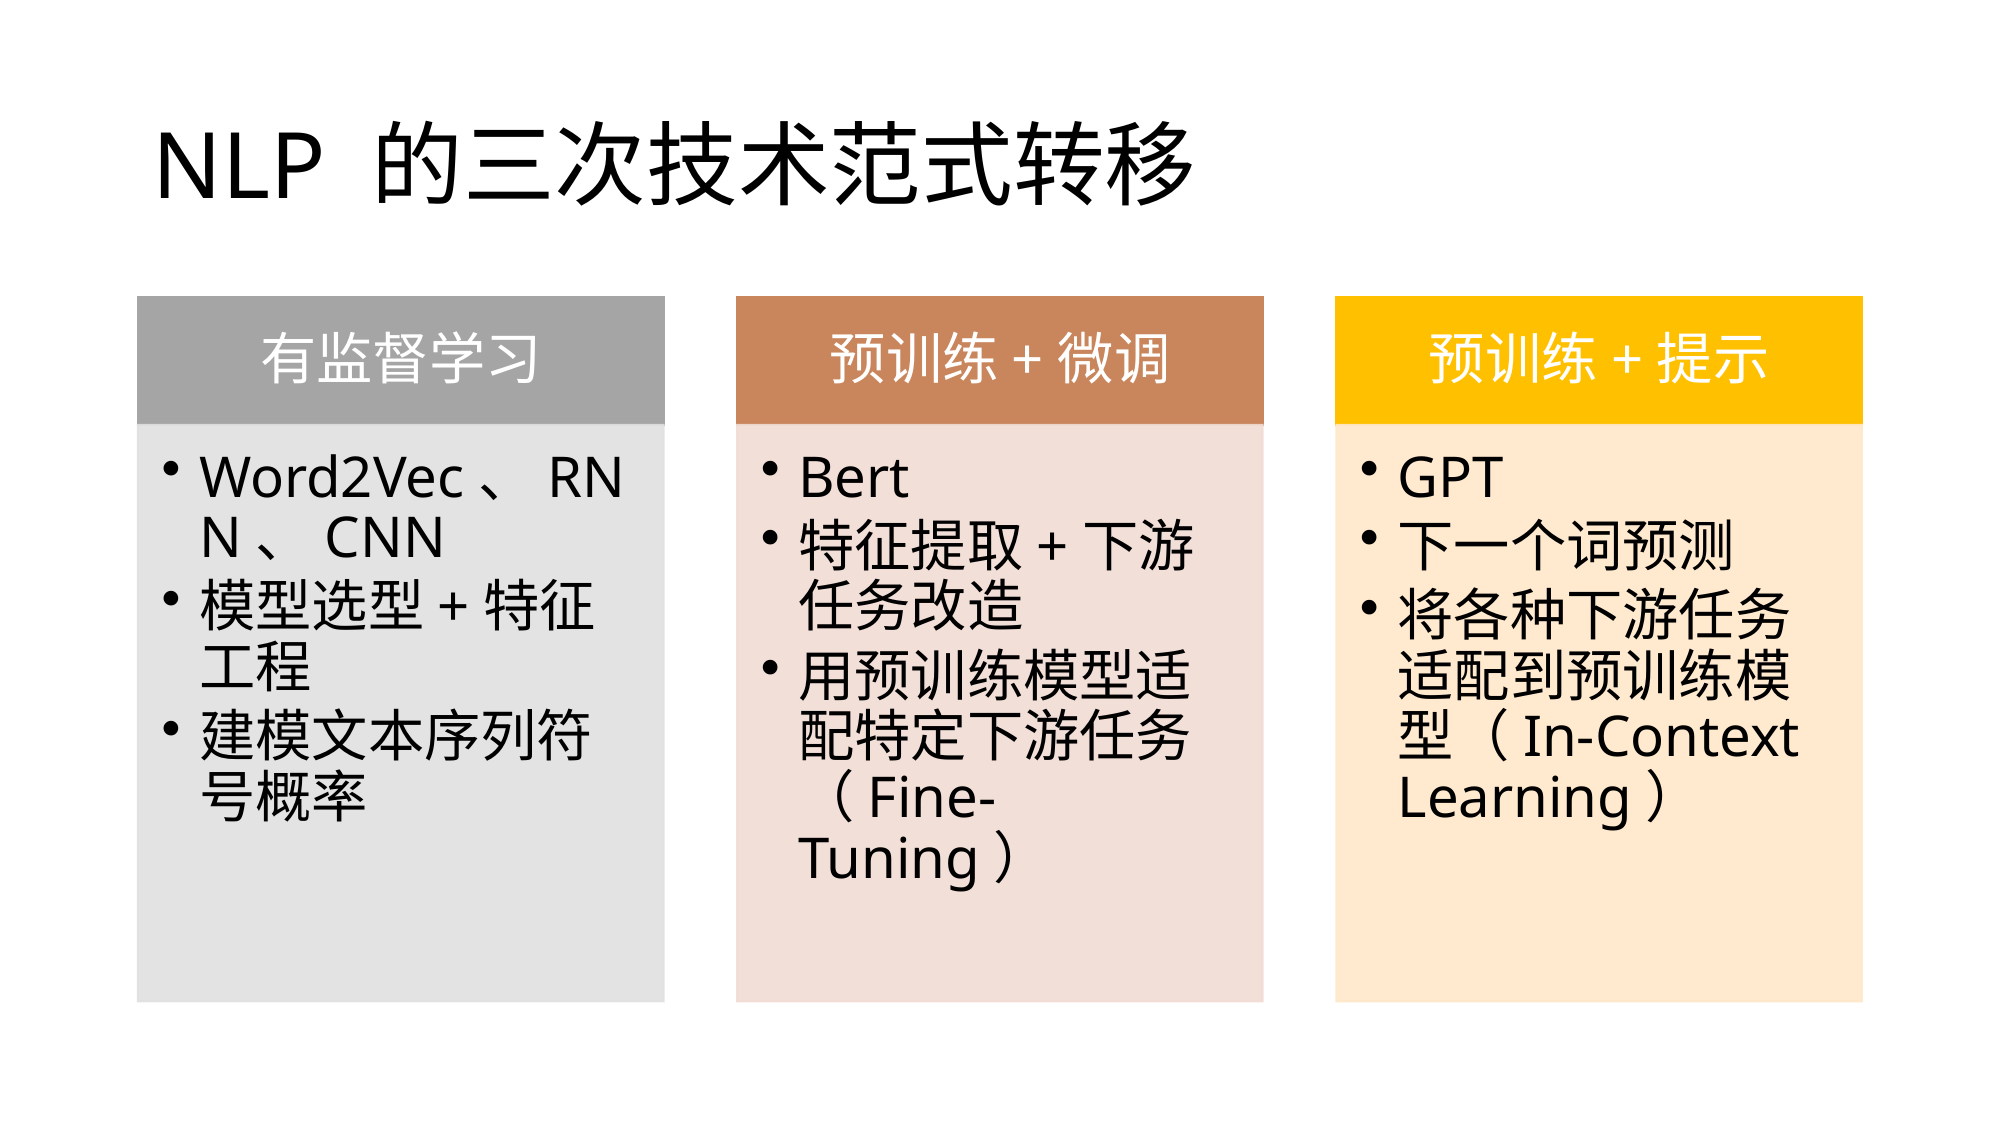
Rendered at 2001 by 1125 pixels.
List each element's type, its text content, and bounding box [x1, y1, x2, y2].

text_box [137, 291, 1863, 1007]
title NLP 的三次技术范式转移 [137, 59, 1863, 278]
